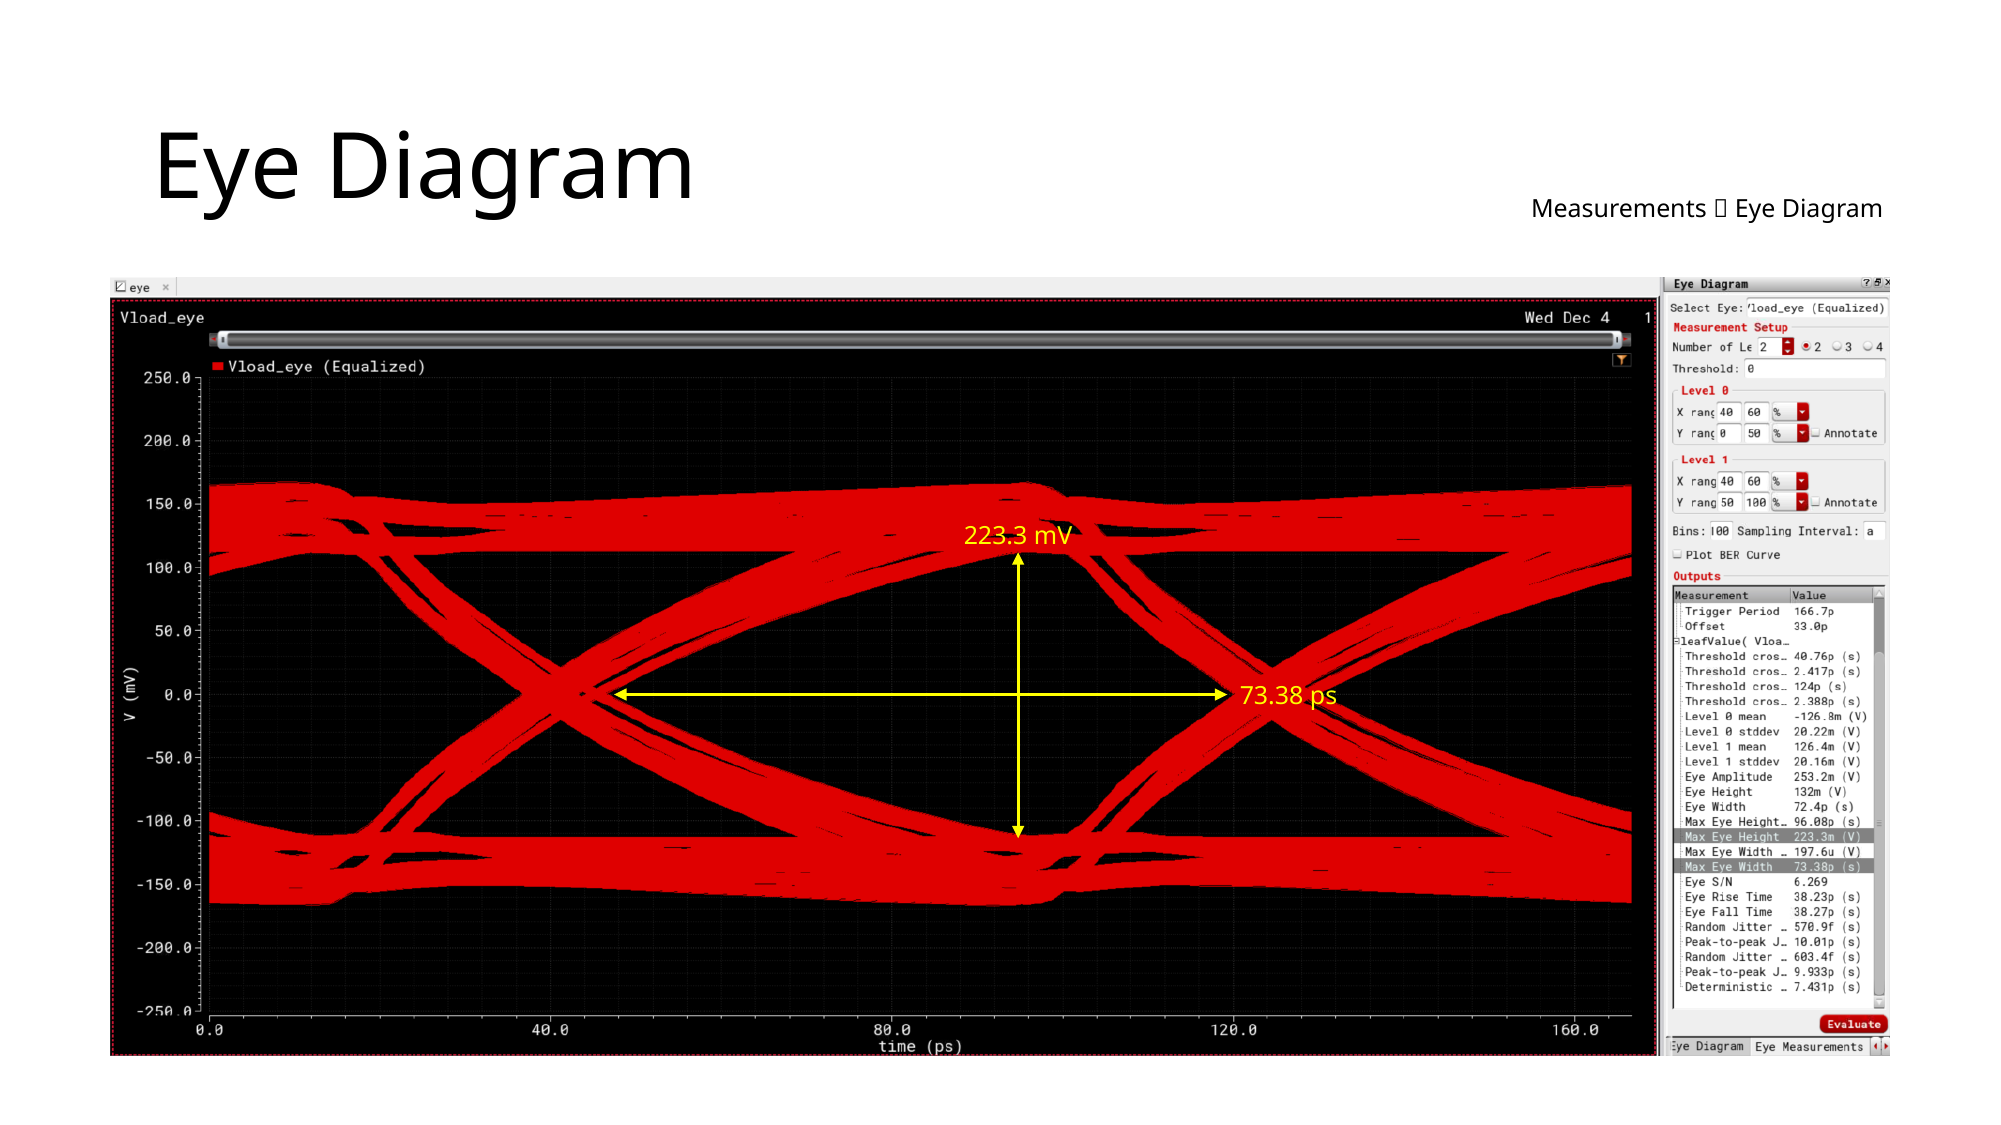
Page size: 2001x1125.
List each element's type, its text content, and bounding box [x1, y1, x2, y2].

text_box Measurements  Eye Diagram [1516, 184, 1899, 230]
picture [109, 276, 1891, 1057]
title Eye Diagram [137, 59, 1863, 276]
